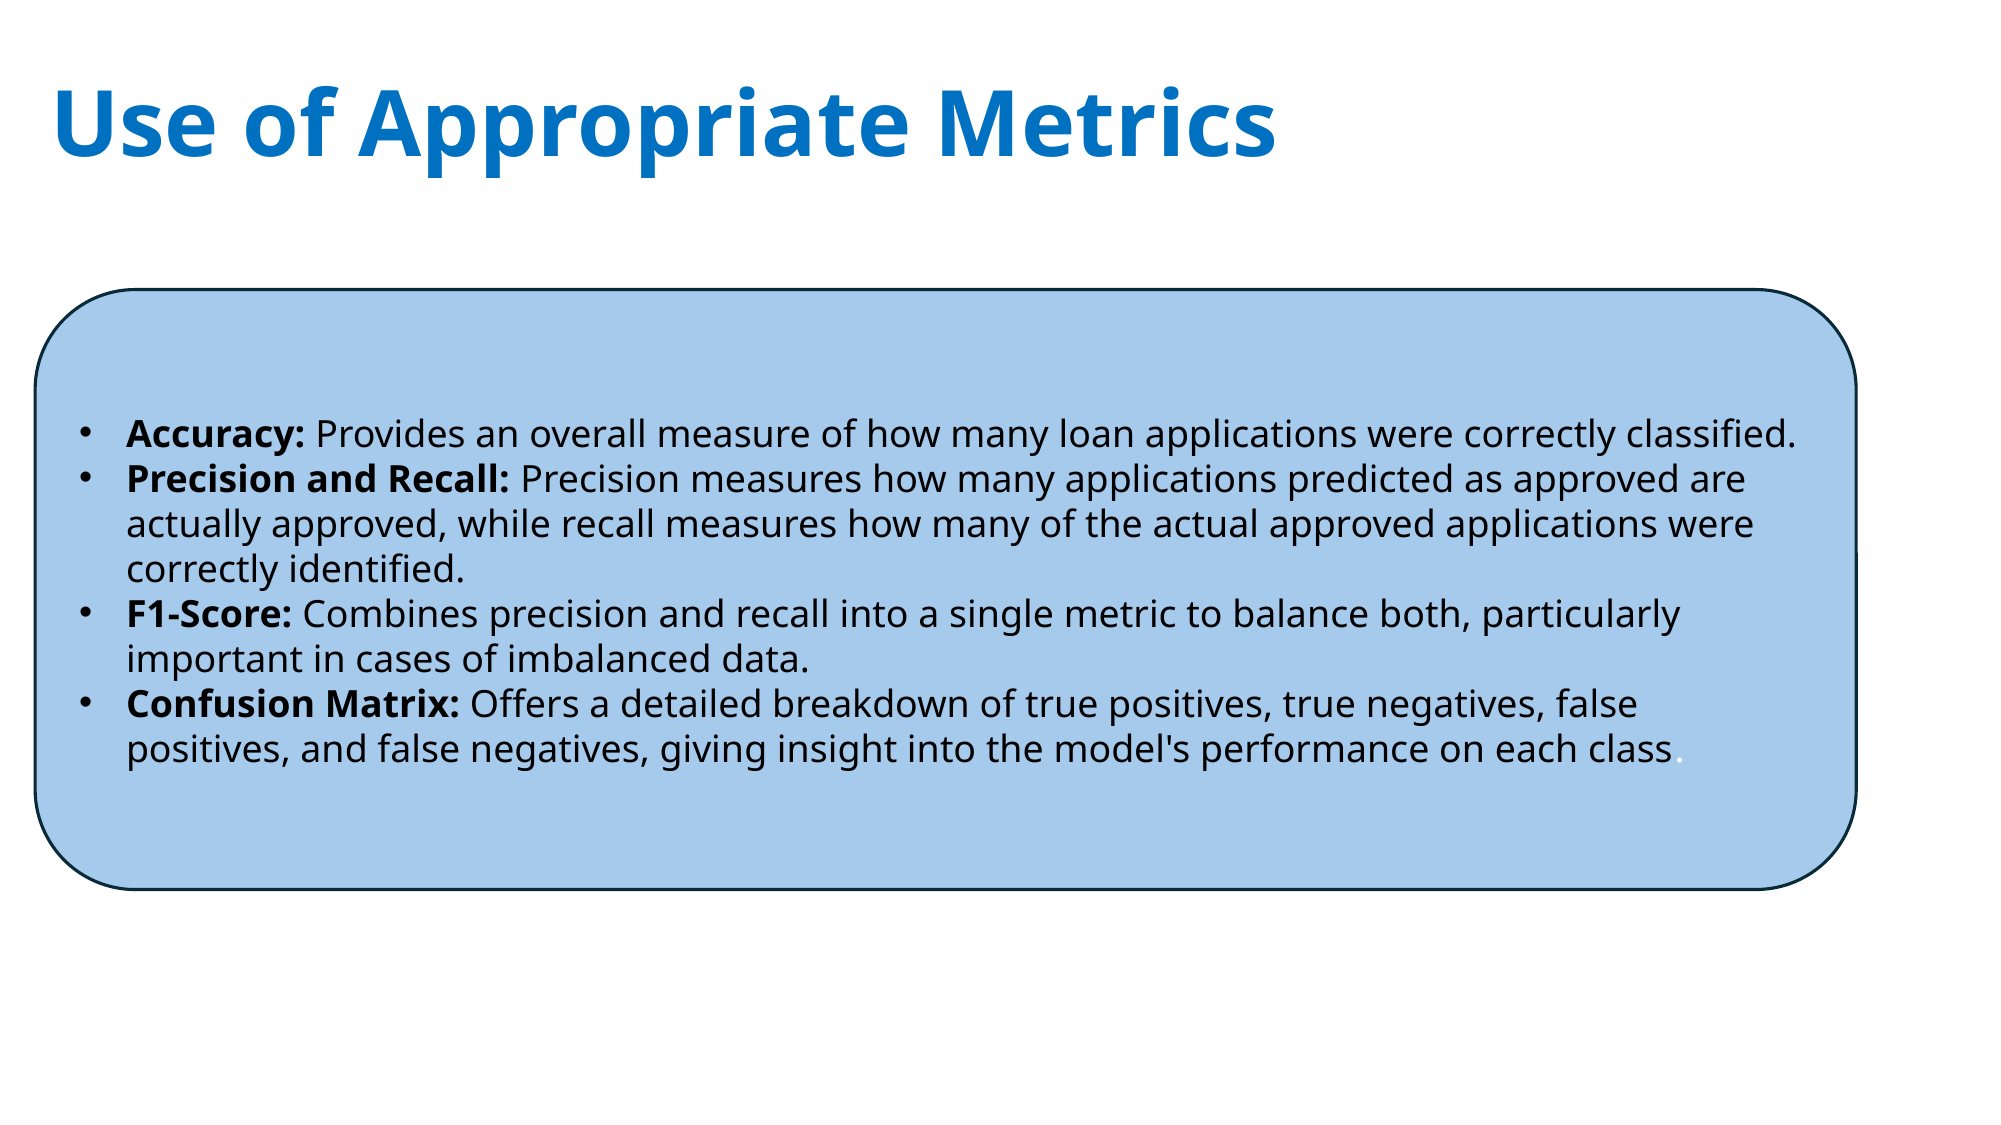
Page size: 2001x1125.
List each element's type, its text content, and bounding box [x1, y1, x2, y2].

text_box Accuracy: Provides an overall measure of how many loan applications were correctly classified. Precision and Recall: Precision measures how many applications predicted as approved are actually approved, while recall measures how many of the actual approved applications were correctly identified. F1-Score: Combines precision and recall into a single metric to balance both, particularly important in cases of imbalanced data. Confusion Matrix: Offers a detailed breakdown of true positives, true negatives, false positives, and false negatives, giving insight into the model's performance on each class. [33, 287, 1858, 892]
title Use of Appropriate Metrics [35, 17, 1761, 236]
